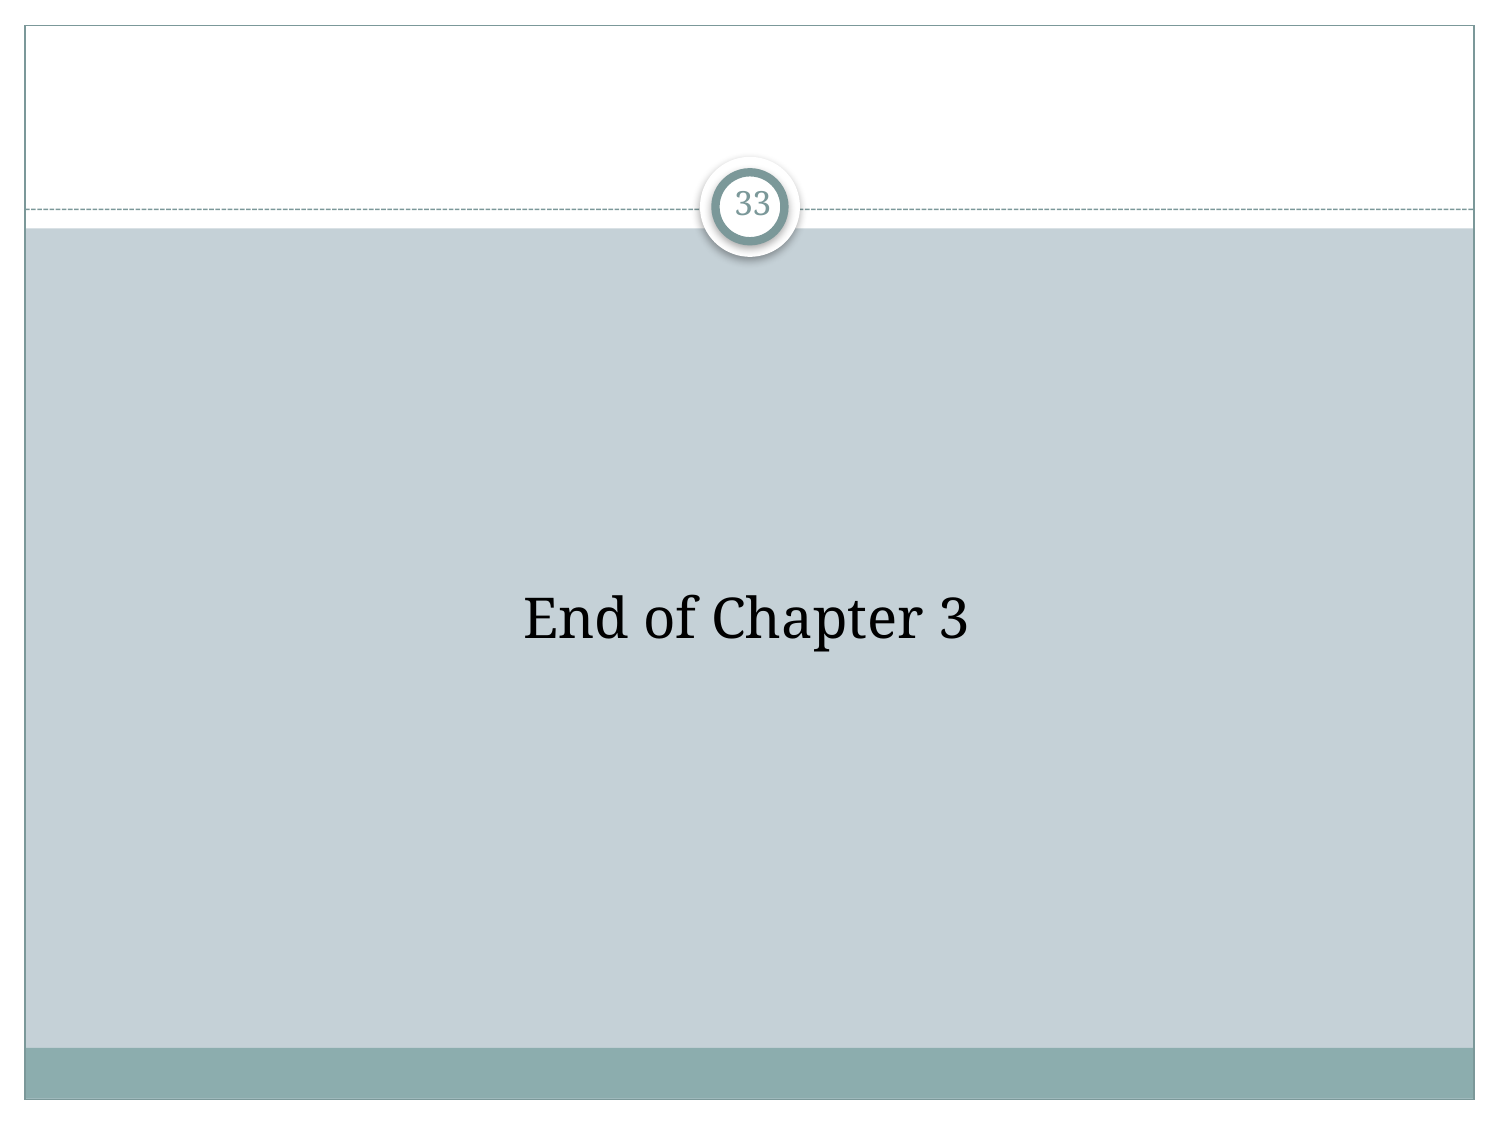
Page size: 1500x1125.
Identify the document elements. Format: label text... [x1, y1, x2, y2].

list End of Chapter 3 [49, 575, 1445, 1001]
slide_number 33 [715, 168, 791, 241]
